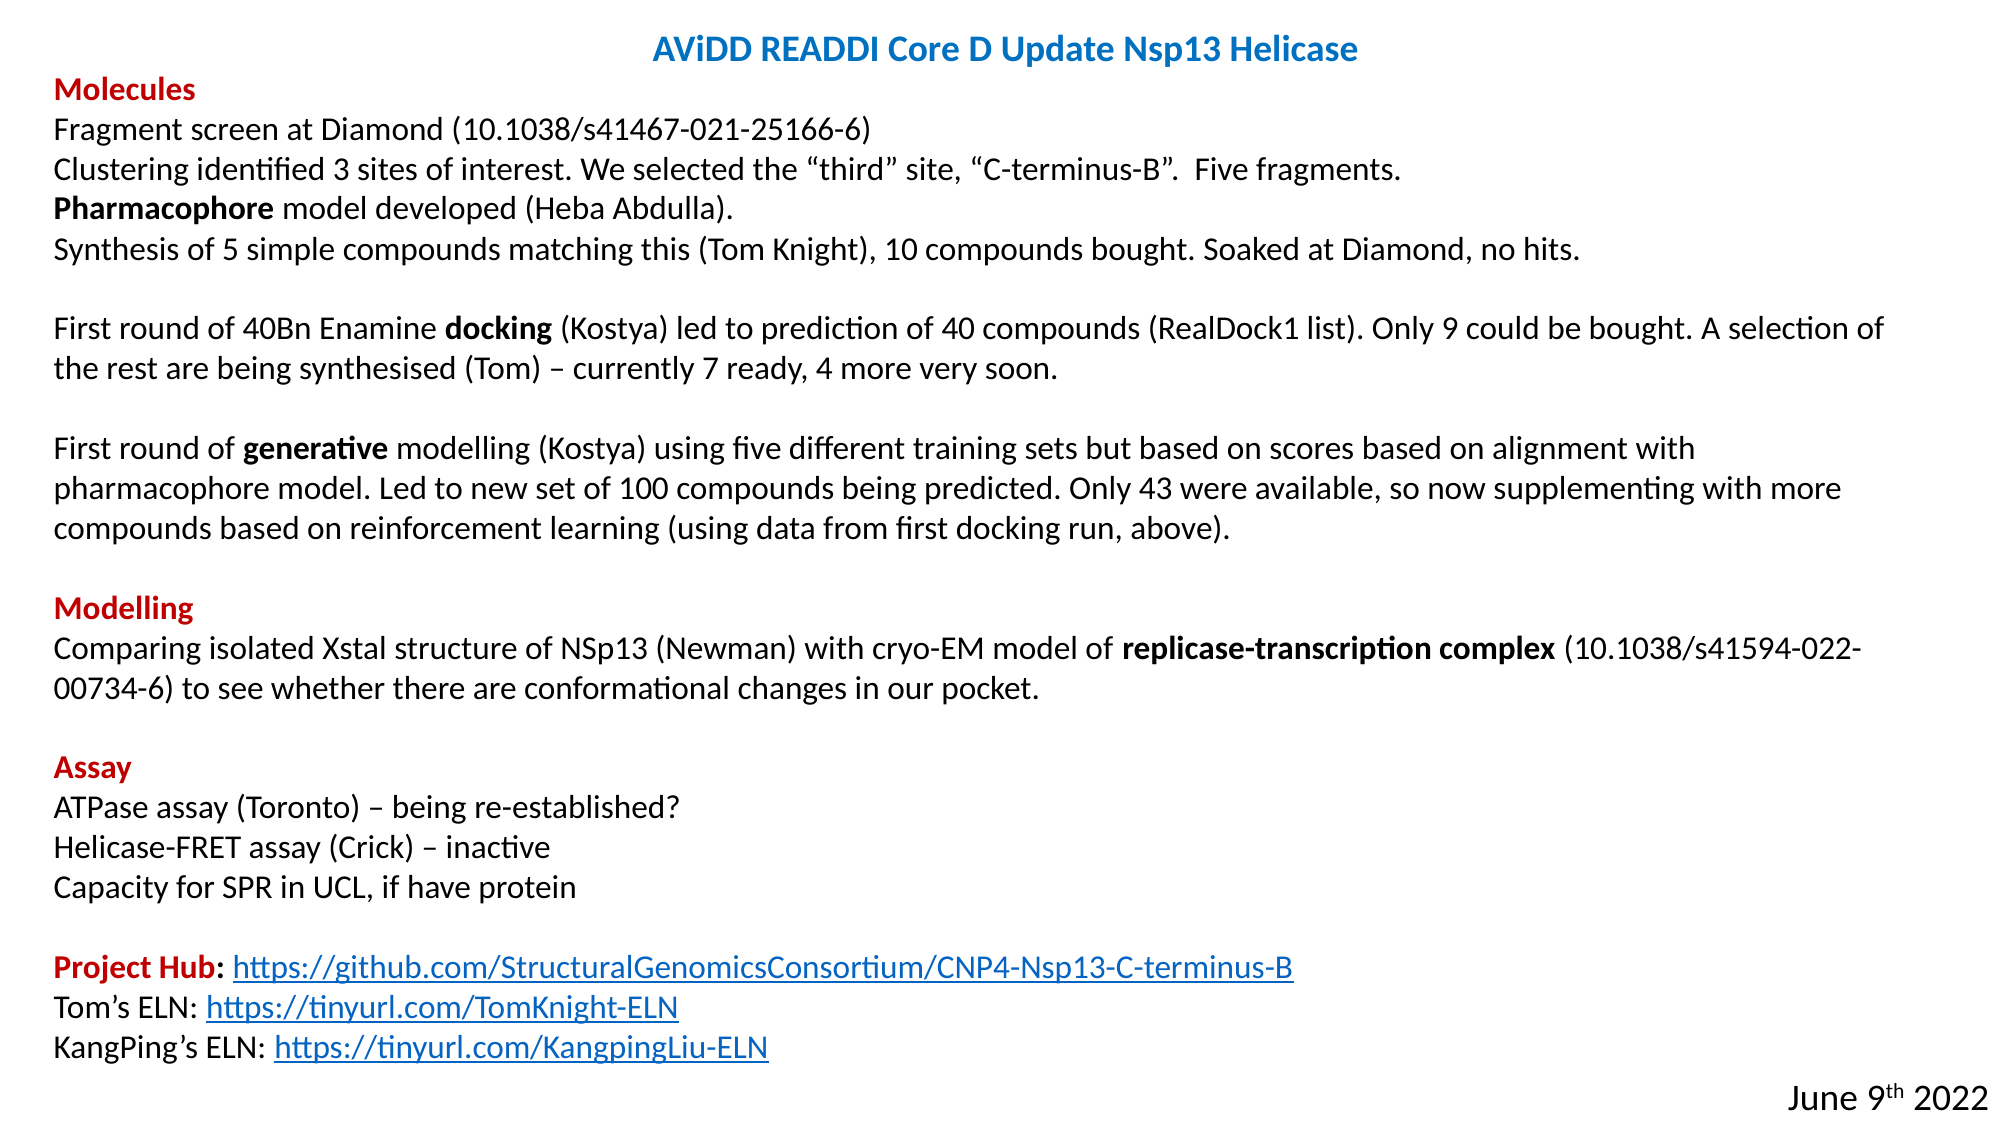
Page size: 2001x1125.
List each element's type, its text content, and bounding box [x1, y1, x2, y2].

text_box June 9th 2022 [1773, 1065, 2000, 1125]
text_box AViDD READDI Core D Update Nsp13 Helicase [637, 17, 1375, 77]
text_box Molecules Fragment screen at Diamond (10.1038/s41467-021-25166-6) Clustering identified 3 sites of interest. We selected the “third” site, “C-terminus-B”. Five fragments. Pharmacophore model developed (Heba Abdulla). Synthesis of 5 simple compounds matching this (Tom Knight), 10 compounds bought. Soaked at Diamond, no hits. First round of 40Bn Enamine docking (Kostya) led to prediction of 40 compounds (RealDock1 list). Only 9 could be bought. A selection of the rest are being synthesised (Tom) – currently 7 ready, 4 more very soon. First round of generative modelling (Kostya) using five different training sets but based on scores based on alignment with pharmacophore model. Led to new set of 100 compounds being predicted. Only 43 were available, so now supplementing with more compounds based on reinforcement learning (using data from first docking run, above). Modelling Comparing isolated Xstal structure of NSp13 (Newman) with cryo-EM model of replicase-transcription complex (10.1038/s41594-022-00734-6) to see whether there are conformational changes in our pocket. Assay ATPase assay (Toronto) – being re-established? Helicase-FRET assay (Crick) – inactive Capacity for SPR in UCL, if have protein Project Hub: https://github.com/StructuralGenomicsConsortium/CNP4-Nsp13-C-terminus-B Tom’s ELN: https://tinyurl.com/TomKnight-ELN KangPing’s ELN: https://tinyurl.com/KangpingLiu-ELN [39, 59, 1913, 1073]
